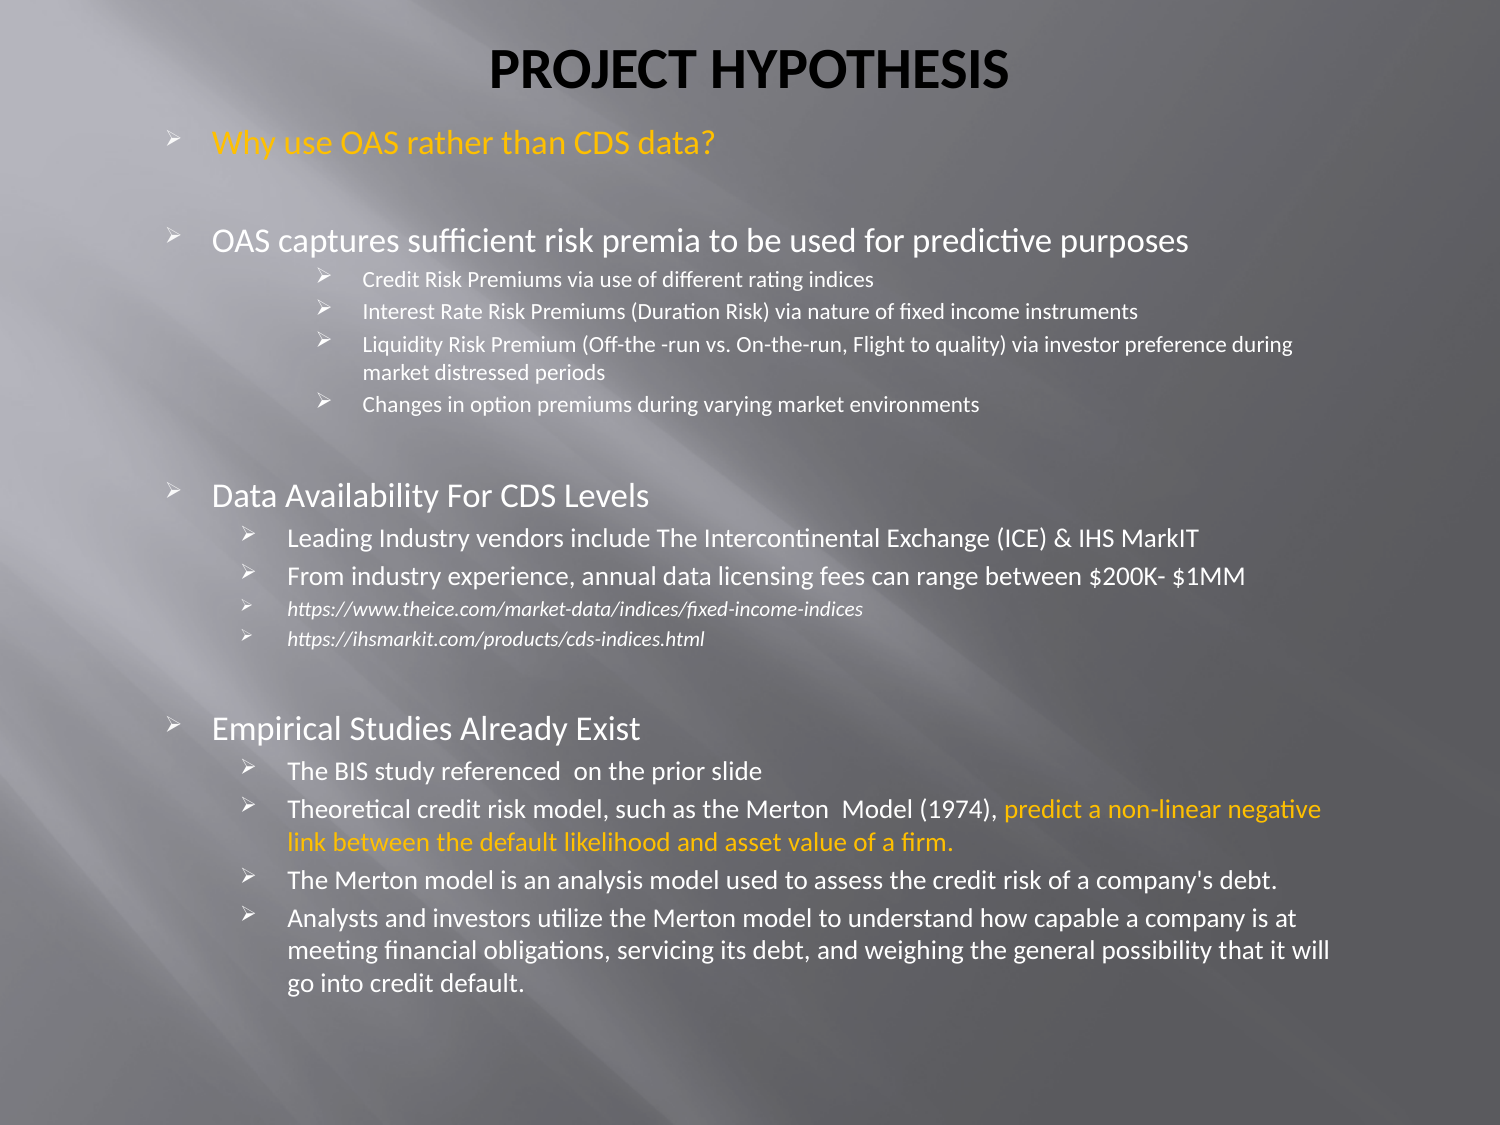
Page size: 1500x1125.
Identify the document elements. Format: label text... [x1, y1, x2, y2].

title Project hypothesis [75, 12, 1425, 100]
subtitle Why use OAS rather than CDS data? OAS captures sufficient risk premia to be used for predictive purposes Credit Risk Premiums via use of different rating indices Interest Rate Risk Premiums (Duration Risk) via nature of fixed income instruments Liquidity Risk Premium (Off-the -run vs. On-the-run, Flight to quality) via investor preference during market distressed periods Changes in option premiums during varying market environments Data Availability For CDS Levels Leading Industry vendors include The Intercontinental Exchange (ICE) & IHS MarkIT From industry experience, annual data licensing fees can range between $200K- $1MM https://www.theice.com/market-data/indices/fixed-income-indices https://ihsmarkit.com/products/cds-indices.html Empirical Studies Already Exist The BIS study referenced on the prior slide Theoretical credit risk model, such as the Merton Model (1974), predict a non-linear negative link between the default likelihood and asset value of a firm. The Merton model is an analysis model used to assess the credit risk of a company's debt. Analysts and investors utilize the Merton model to understand how capable a company is at meeting financial obligations, servicing its debt, and weighing the general possibility that it will go into credit default. [150, 112, 1350, 1013]
